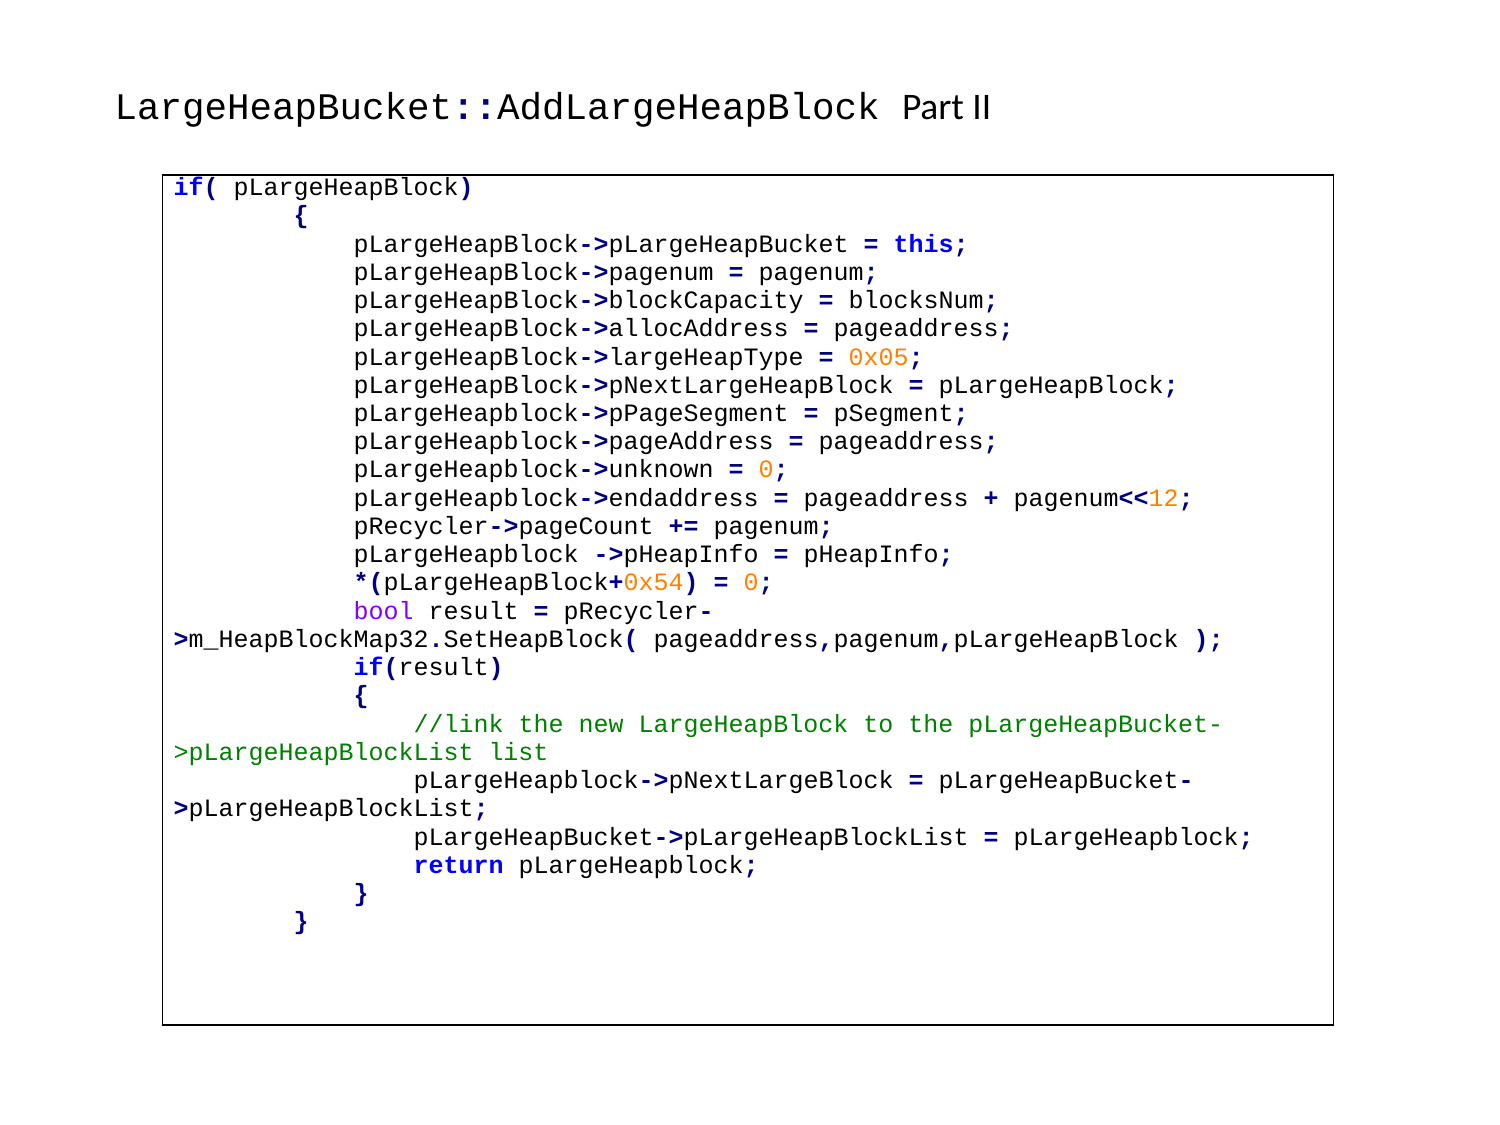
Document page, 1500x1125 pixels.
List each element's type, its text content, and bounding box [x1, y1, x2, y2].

text_box LargeHeapBucket::AddLargeHeapBlock Part II [99, 74, 1075, 135]
table_header if( pLargeHeapBlock) { pLargeHeapBlock->pLargeHeapBucket = this; pLargeHeapBlock->pagenum = pagenum; pLargeHeapBlock->blockCapacity = blocksNum; pLargeHeapBlock->allocAddress = pageaddress; pLargeHeapBlock->largeHeapType = 0x05; pLargeHeapBlock->pNextLargeHeapBlock = pLargeHeapBlock; pLargeHeapblock->pPageSegment = pSegment; pLargeHeapblock->pageAddress = pageaddress; pLargeHeapblock->unknown = 0; pLargeHeapblock->endaddress = pageaddress + pagenum<<12; pRecycler->pageCount += pagenum; pLargeHeapblock ->pHeapInfo = pHeapInfo; *(pLargeHeapBlock+0x54) = 0; bool result = pRecycler->m_HeapBlockMap32.SetHeapBlock( pageaddress,pagenum,pLargeHeapBlock ); if(result) { //link the new LargeHeapBlock to the pLargeHeapBucket->pLargeHeapBlockList list pLargeHeapblock->pNextLargeBlock = pLargeHeapBucket->pLargeHeapBlockList; pLargeHeapBucket->pLargeHeapBlockList = pLargeHeapblock; return pLargeHeapblock; } } [163, 176, 1333, 1024]
